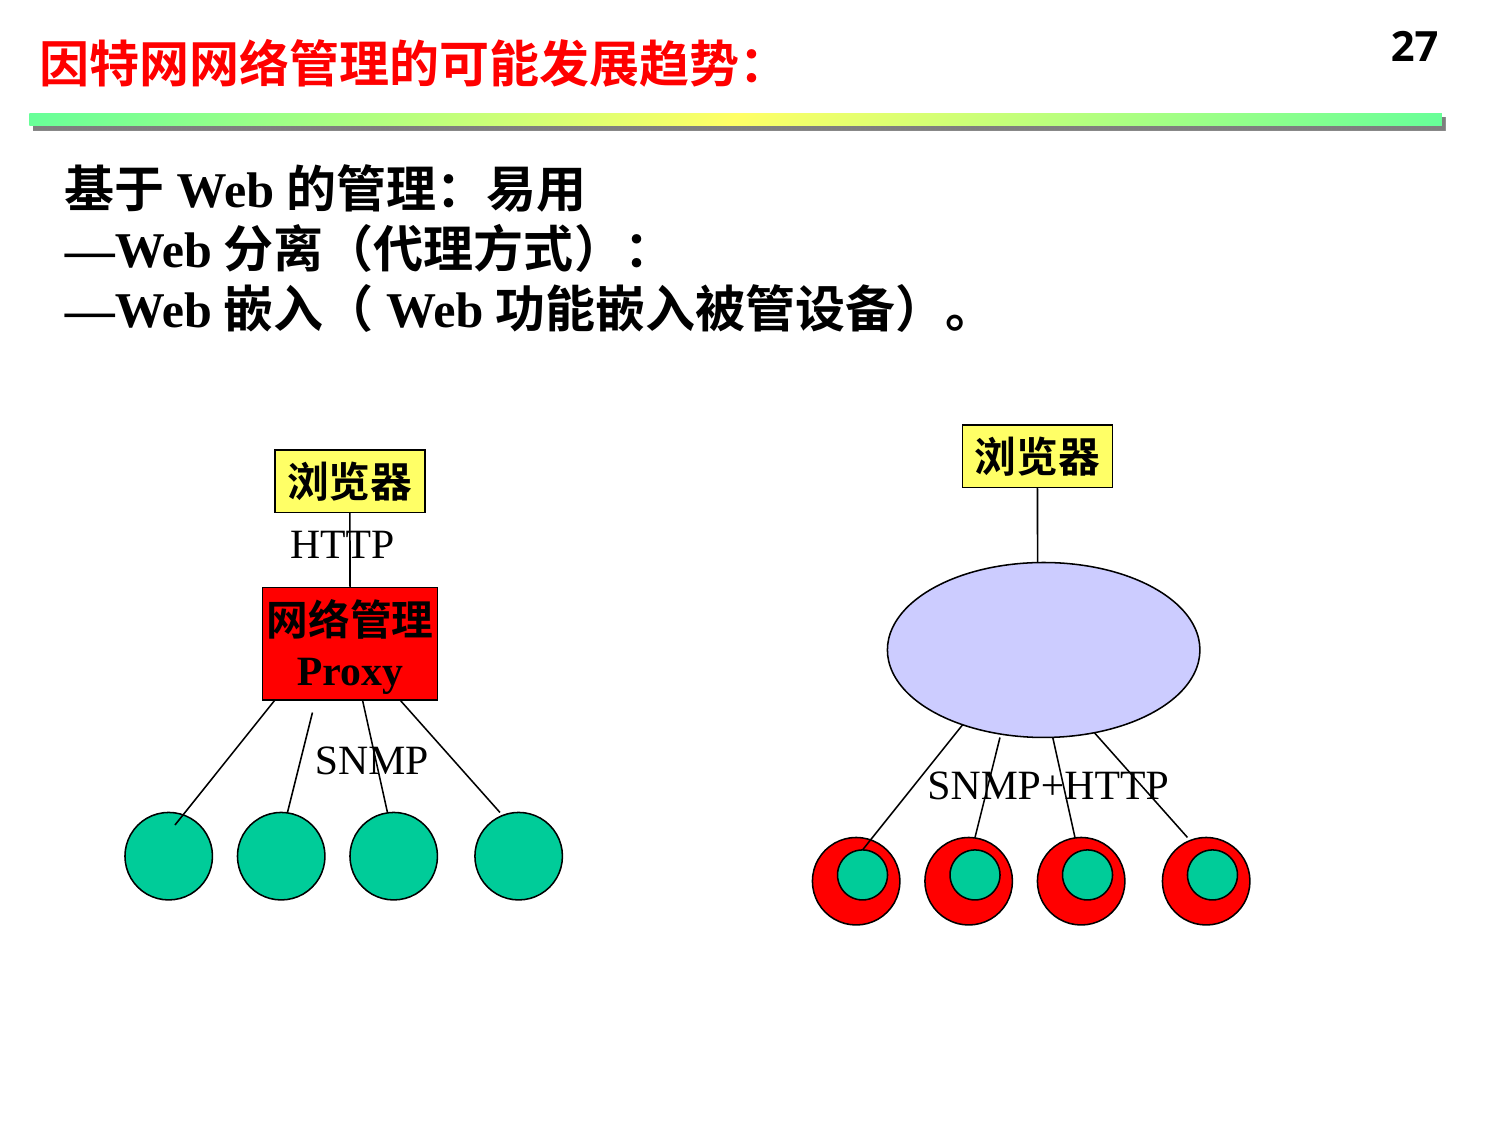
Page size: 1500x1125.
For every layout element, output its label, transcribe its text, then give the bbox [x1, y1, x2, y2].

text_box 因特网网络管理的可能发展趋势： [24, 24, 813, 100]
text_box 基于Web的管理：易用 —Web分离（代理方式）： —Web嵌入（Web功能嵌入被管设备）。 [49, 149, 1400, 345]
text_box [124, 449, 563, 901]
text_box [812, 424, 1251, 926]
text_box [29, 113, 1442, 126]
text_box 27 [1375, 11, 1485, 77]
